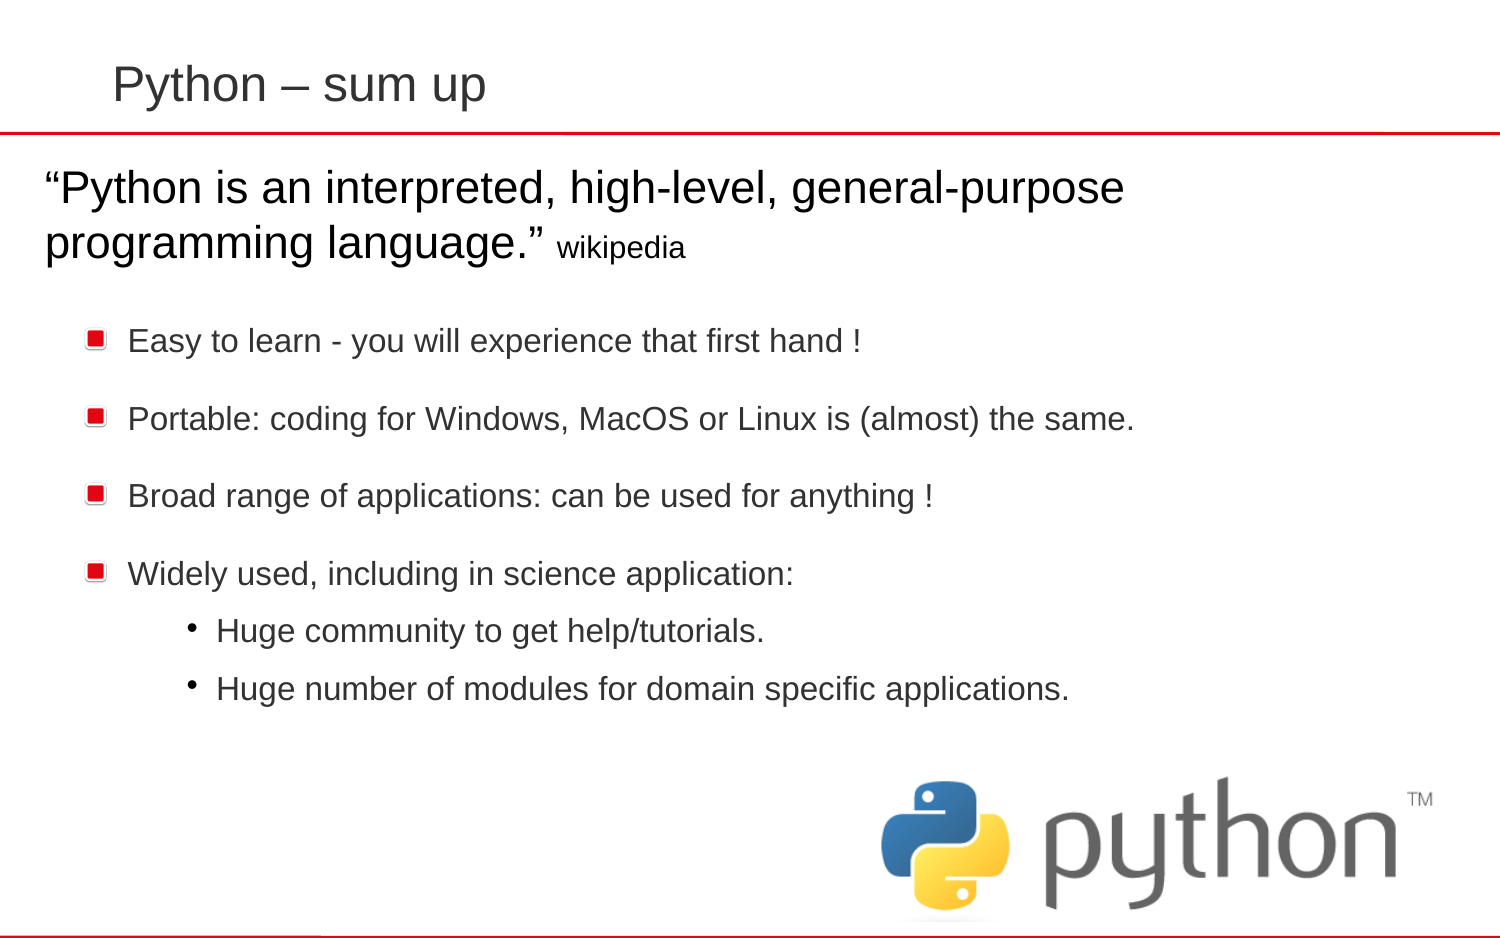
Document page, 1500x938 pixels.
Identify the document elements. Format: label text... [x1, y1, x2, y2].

picture [863, 768, 1454, 922]
picture [83, 482, 108, 507]
text_box Python – sum up [112, 48, 1441, 115]
text_box Easy to learn - you will experience that first hand ! Portable: coding for Windows, MacOS or Linux is (almost) the same. Broad range of applications: can be used for anything ! Widely used, including in science application: Huge community to get help/tutorials. Huge number of modules for domain specific applications. [83, 319, 1223, 742]
text_box “Python is an interpreted, high-level, general-purpose programming language.” wikipedia [30, 150, 1455, 268]
picture [83, 327, 108, 352]
picture [83, 560, 108, 584]
picture [83, 405, 108, 429]
